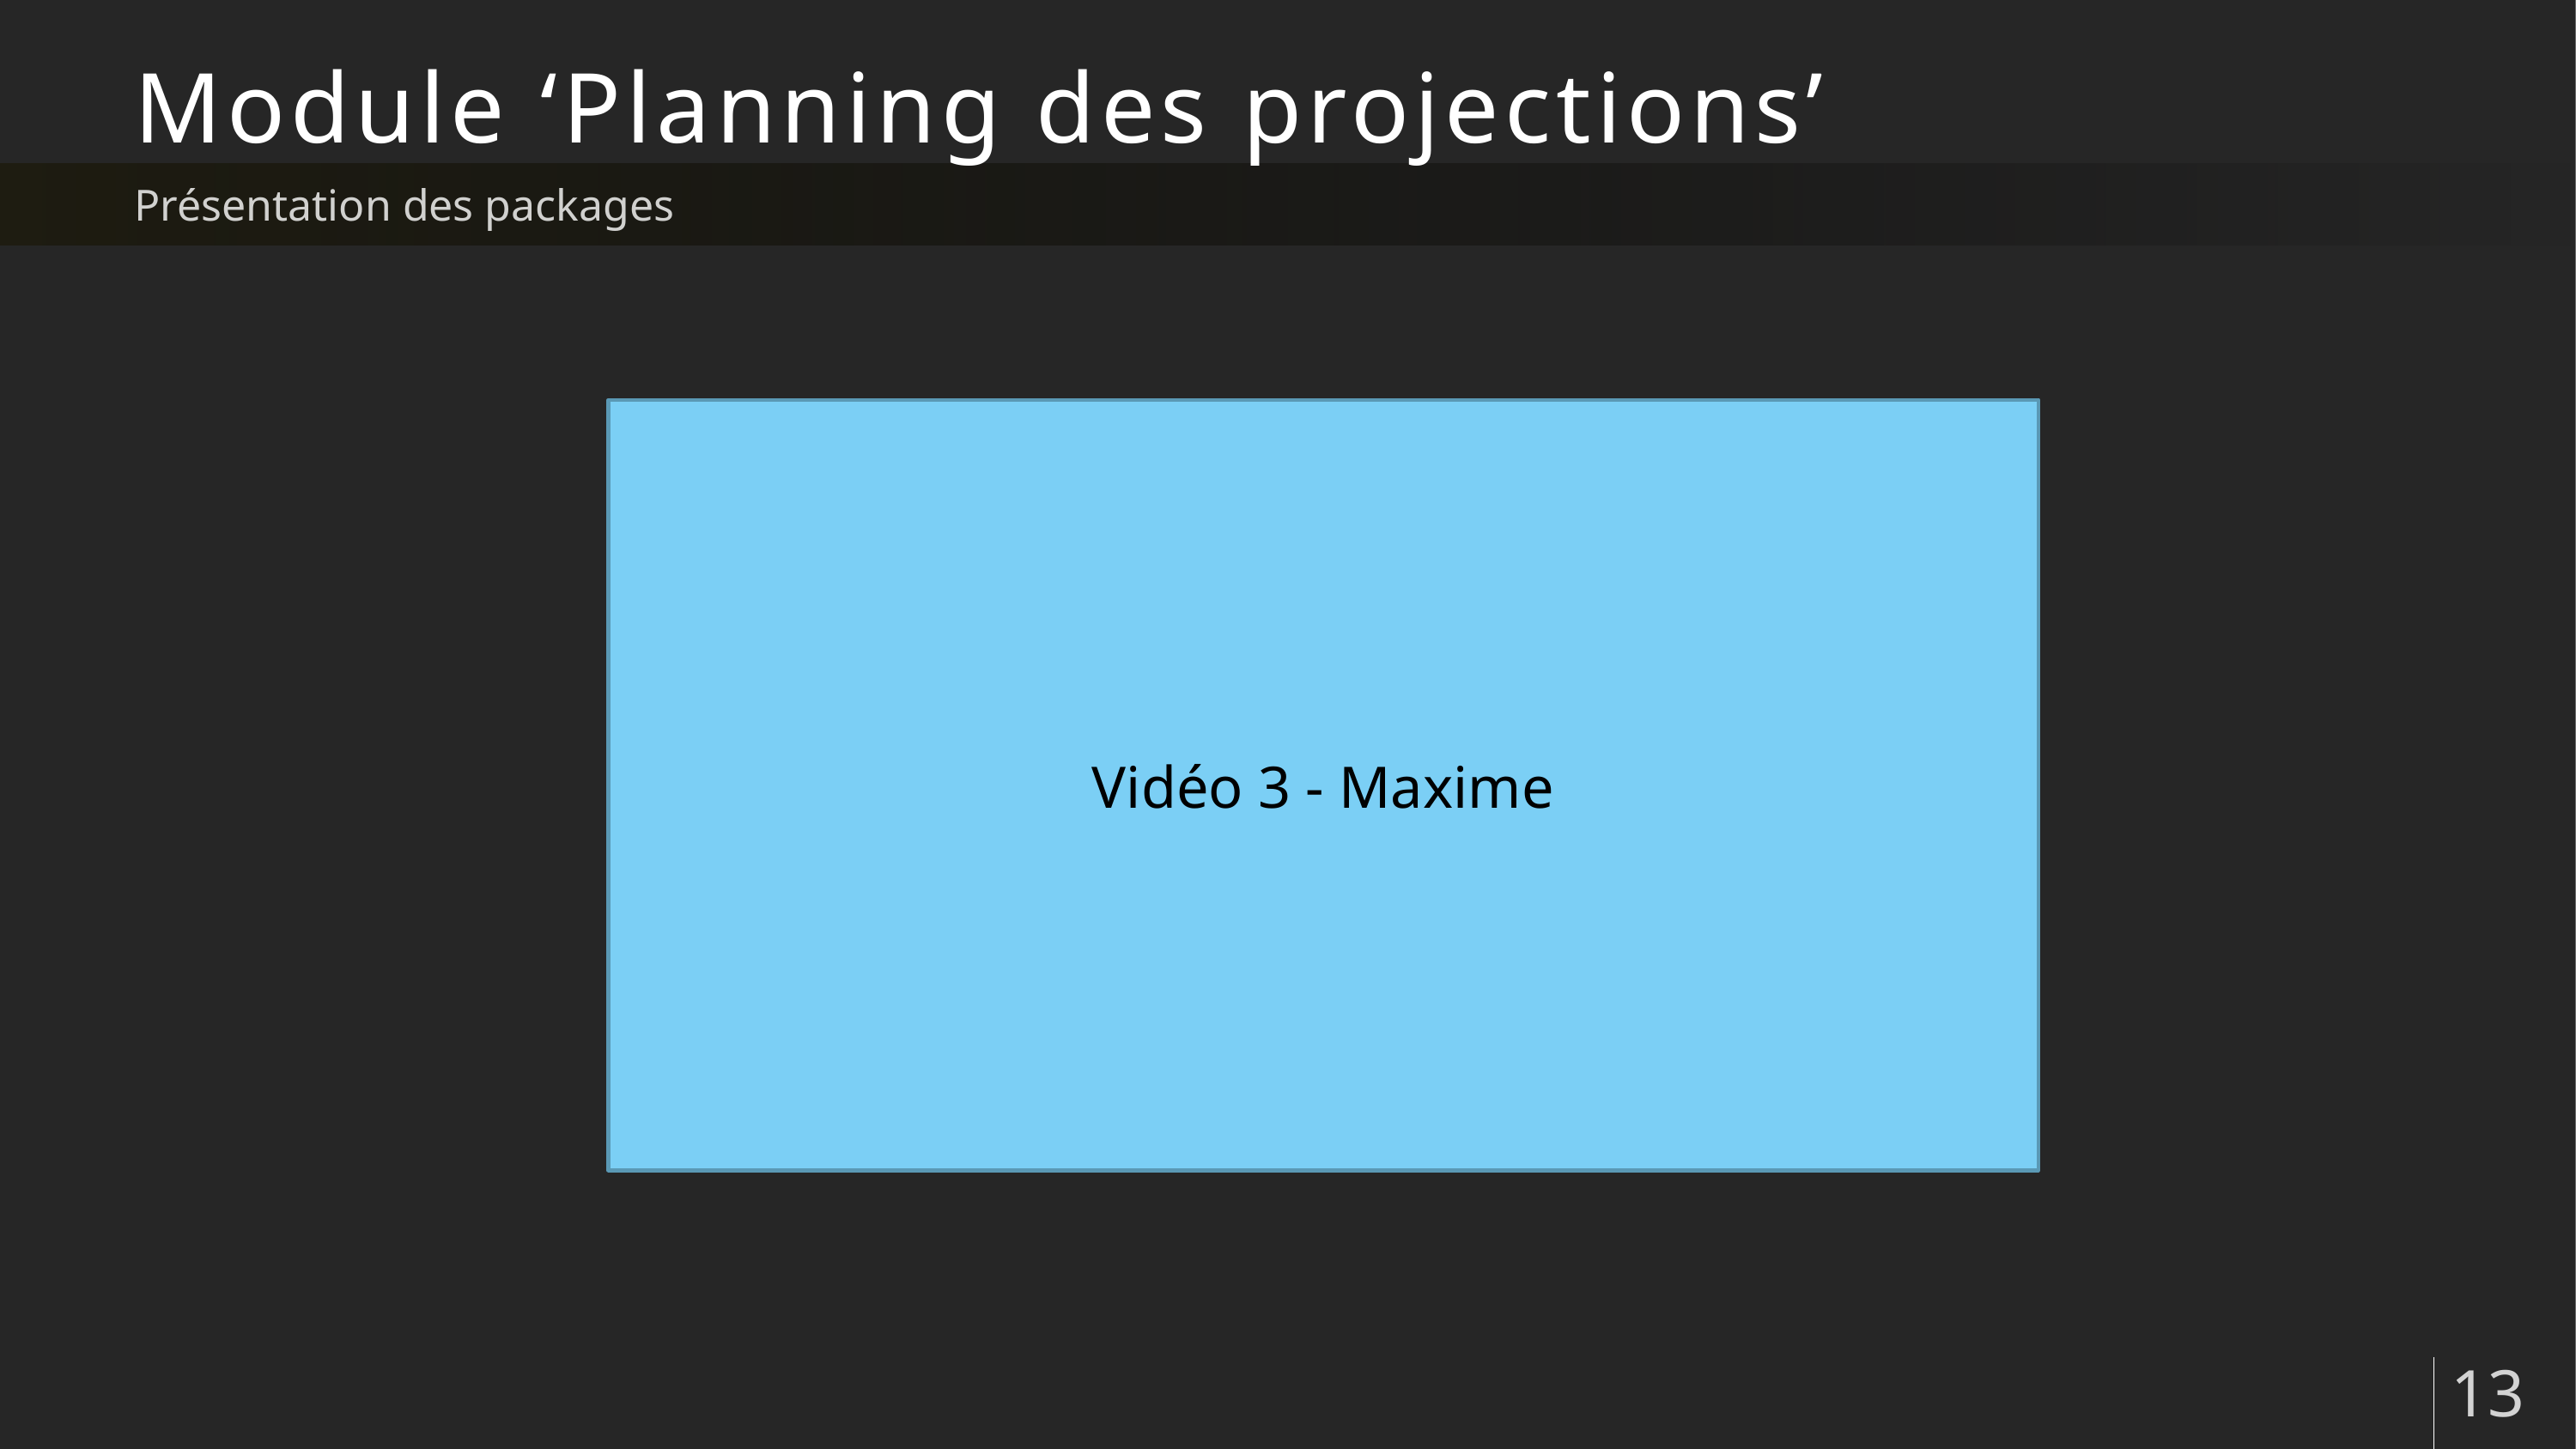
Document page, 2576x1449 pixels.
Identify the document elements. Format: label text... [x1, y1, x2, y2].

slide_number 13 [2427, 1357, 2576, 1435]
title Module ‘Planning des projections’ [111, 0, 2430, 174]
list Présentation des packages [111, 167, 2404, 248]
text_box Vidéo 3 - Maxime [606, 398, 2040, 1173]
